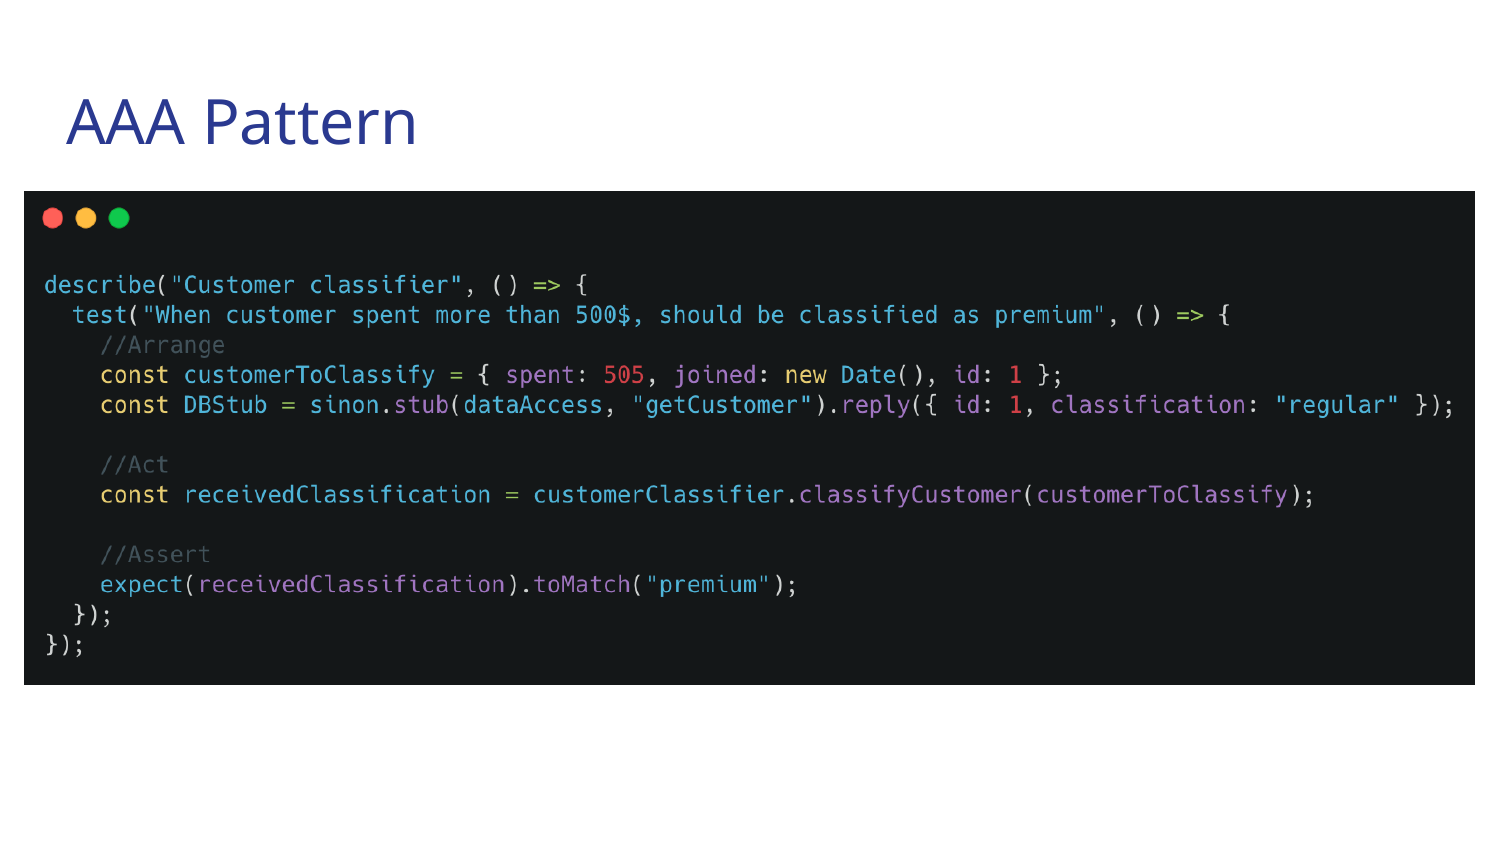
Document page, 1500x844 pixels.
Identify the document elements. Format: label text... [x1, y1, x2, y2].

picture [24, 191, 1476, 685]
title AAA Pattern [51, 67, 1449, 167]
